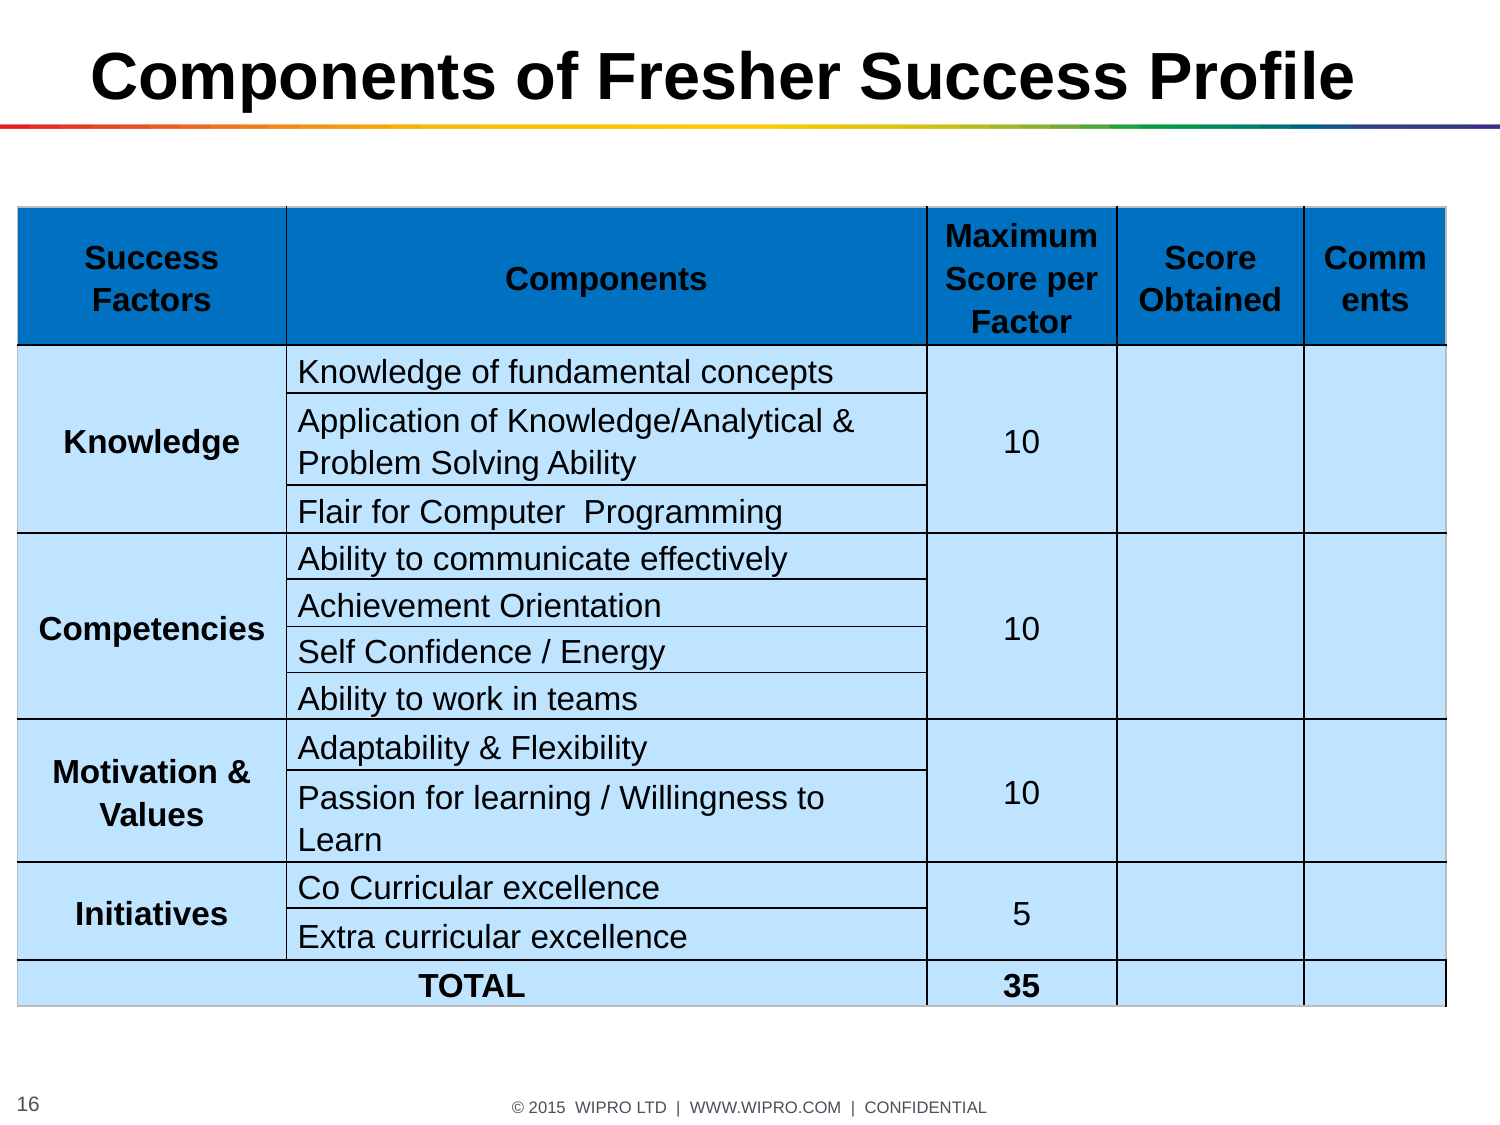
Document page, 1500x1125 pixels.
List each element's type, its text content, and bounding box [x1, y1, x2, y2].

table_cell Ability to work in teams [287, 673, 926, 718]
table_cell Self Confidence / Energy [287, 627, 926, 672]
table_cell Motivation & Values [18, 720, 286, 861]
table_cell 35 [928, 961, 1116, 1005]
table_cell Co Curricular excellence [287, 863, 926, 907]
table_cell [1305, 346, 1445, 532]
table_cell Adaptability & Flexibility [287, 720, 926, 769]
table_cell 10 [928, 720, 1116, 861]
table_cell Knowledge of fundamental concepts [287, 346, 926, 392]
table_cell Application of Knowledge/Analytical & Problem Solving Ability [287, 394, 926, 484]
table_header Comments [1305, 208, 1445, 344]
table_cell [1118, 961, 1303, 1005]
table_cell 5 [928, 863, 1116, 959]
table_cell Ability to communicate effectively [287, 534, 926, 578]
table_cell Passion for learning / Willingness to Learn [287, 771, 926, 861]
table_cell [1118, 534, 1303, 718]
table_header Components [287, 208, 926, 344]
table_cell [1305, 534, 1445, 718]
table_cell [1305, 720, 1445, 861]
table_cell Achievement Orientation [287, 580, 926, 626]
table_cell [1118, 863, 1303, 959]
table_header Success Factors [18, 208, 286, 344]
table_cell 10 [928, 534, 1116, 718]
table_cell [1305, 961, 1445, 1005]
table_header Maximum Score per Factor [928, 208, 1116, 344]
table_cell [1118, 720, 1303, 861]
table_cell [1118, 346, 1303, 532]
table_cell Knowledge [18, 346, 286, 532]
table_cell Extra curricular excellence [287, 909, 926, 959]
table_cell Competencies [18, 534, 286, 718]
table_cell 10 [928, 346, 1116, 532]
table_cell TOTAL [18, 961, 926, 1005]
table_header Score Obtained [1118, 208, 1303, 344]
table_cell Flair for Computer Programming [287, 486, 926, 532]
title Components of Fresher Success Profile [74, 25, 1426, 122]
table_cell [1305, 863, 1445, 959]
table_cell Initiatives [18, 863, 286, 959]
